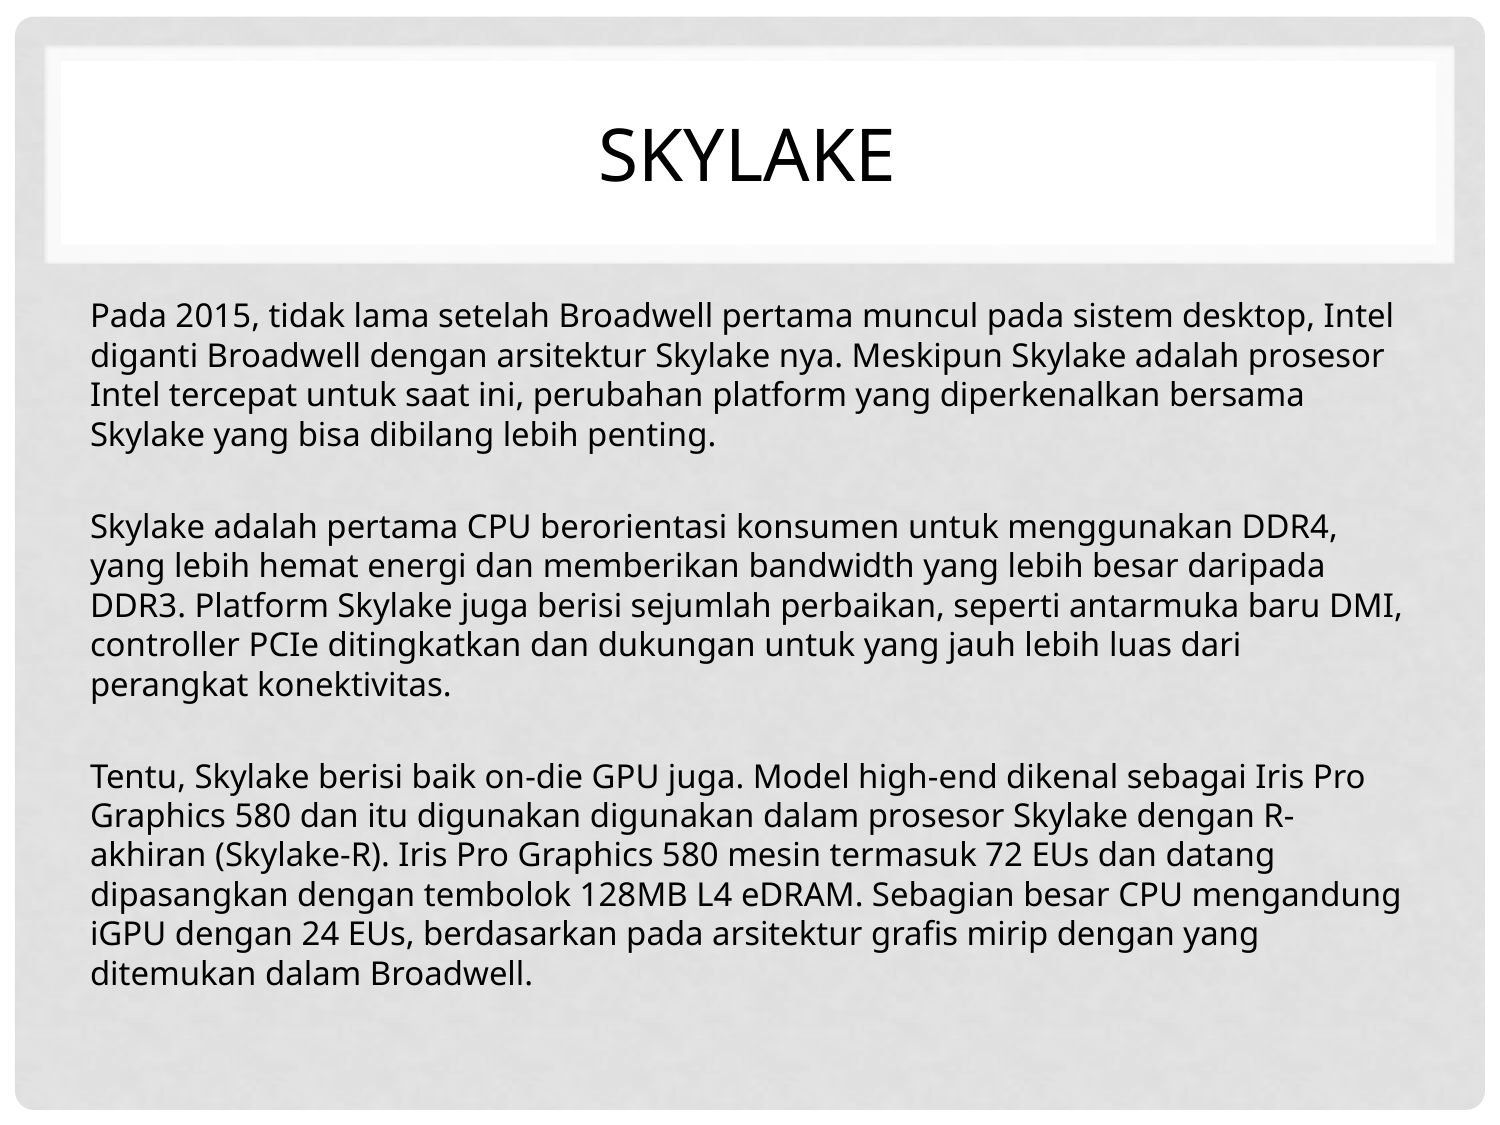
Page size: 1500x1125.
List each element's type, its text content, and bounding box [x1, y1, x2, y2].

title Skylake [69, 66, 1425, 238]
list Pada 2015, tidak lama setelah Broadwell pertama muncul pada sistem desktop, Intel diganti Broadwell dengan arsitektur Skylake nya. Meskipun Skylake adalah prosesor Intel tercepat untuk saat ini, perubahan platform yang diperkenalkan bersama Skylake yang bisa dibilang lebih penting. Skylake adalah pertama CPU berorientasi konsumen untuk menggunakan DDR4, yang lebih hemat energi dan memberikan bandwidth yang lebih besar daripada DDR3. Platform Skylake juga berisi sejumlah perbaikan, seperti antarmuka baru DMI, controller PCIe ditingkatkan dan dukungan untuk yang jauh lebih luas dari perangkat konektivitas. Tentu, Skylake berisi baik on-die GPU juga. Model high-end dikenal sebagai Iris Pro Graphics 580 dan itu digunakan digunakan dalam prosesor Skylake dengan R-akhiran (Skylake-R). Iris Pro Graphics 580 mesin termasuk 72 EUs dan datang dipasangkan dengan tembolok 128MB L4 eDRAM. Sebagian besar CPU mengandung iGPU dengan 24 EUs, berdasarkan pada arsitektur grafis mirip dengan yang ditemukan dalam Broadwell. [75, 287, 1425, 1005]
